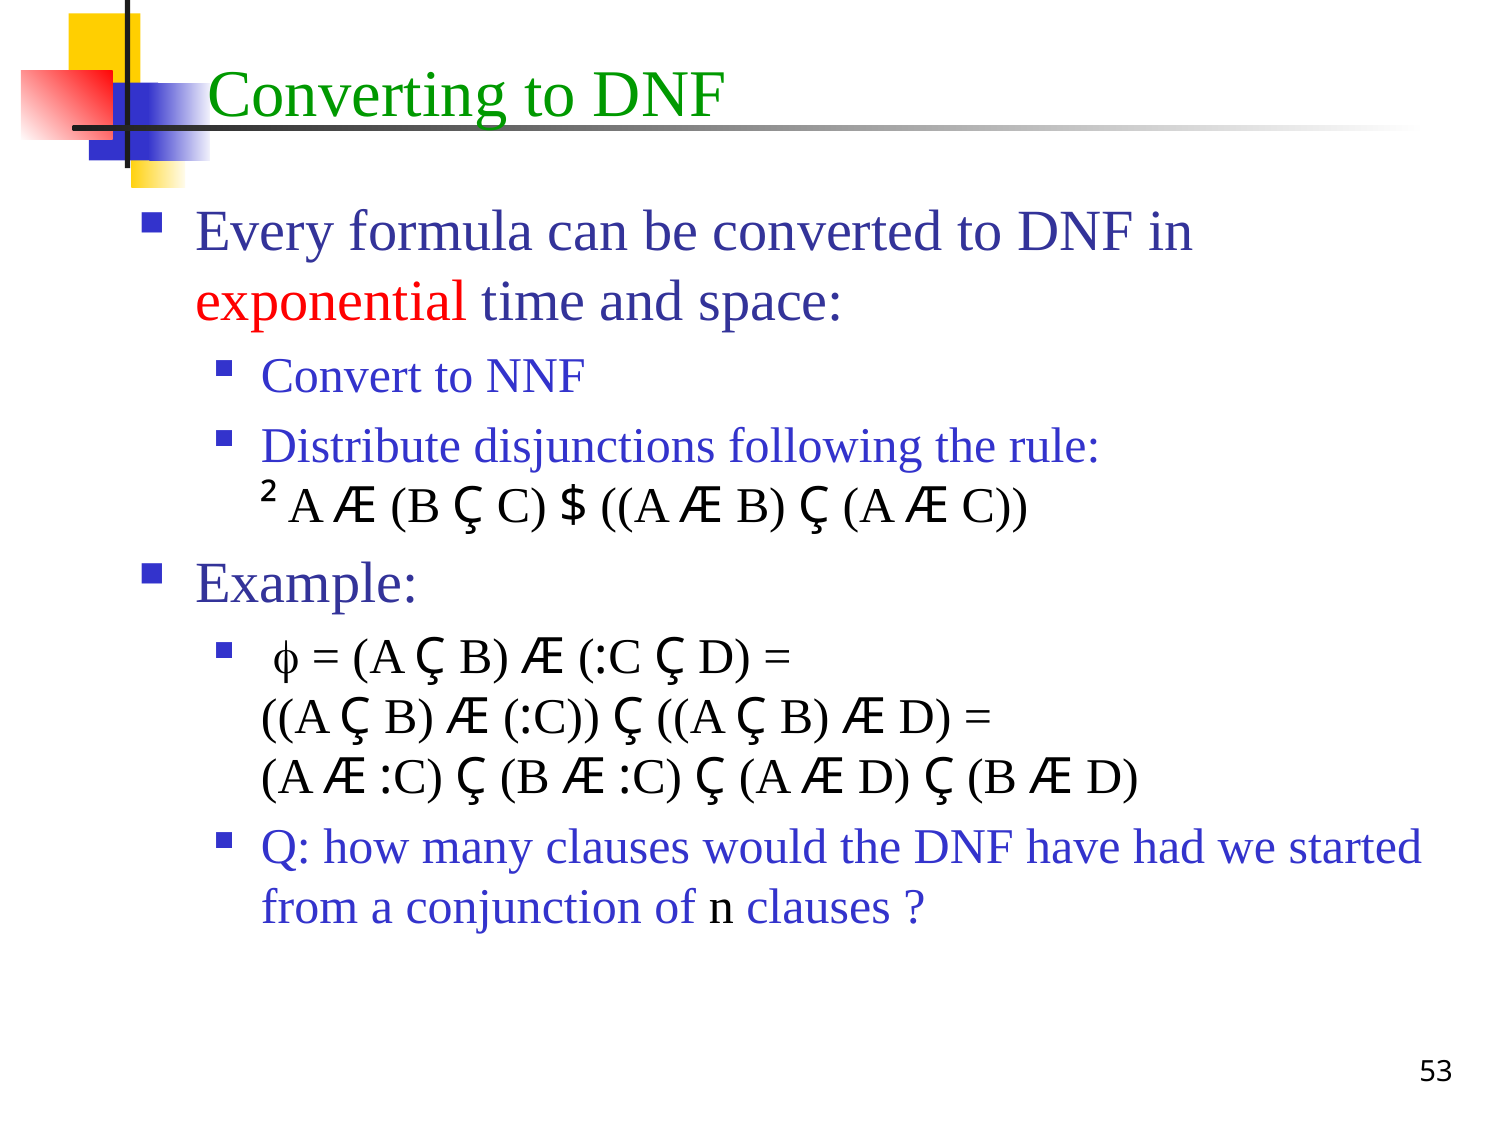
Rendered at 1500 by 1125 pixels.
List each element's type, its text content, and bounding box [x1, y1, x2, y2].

list Every formula can be converted to DNF in exponential time and space: Convert to NNF Distribute disjunctions following the rule: ² A Æ (B Ç C) $ ((A Æ B) Ç (A Æ C)) Example:  = (A Ç B) Æ (:C Ç D) = ((A Ç B) Æ (:C)) Ç ((A Ç B) Æ D) = (A Æ :C) Ç (B Æ :C) Ç (A Æ D) Ç (B Æ D) Q: how many clauses would the DNF have had we started from a conjunction of n clauses ? [123, 184, 1469, 1000]
title Converting to DNF [192, 0, 1471, 138]
slide_number 53 [1155, 1024, 1468, 1100]
